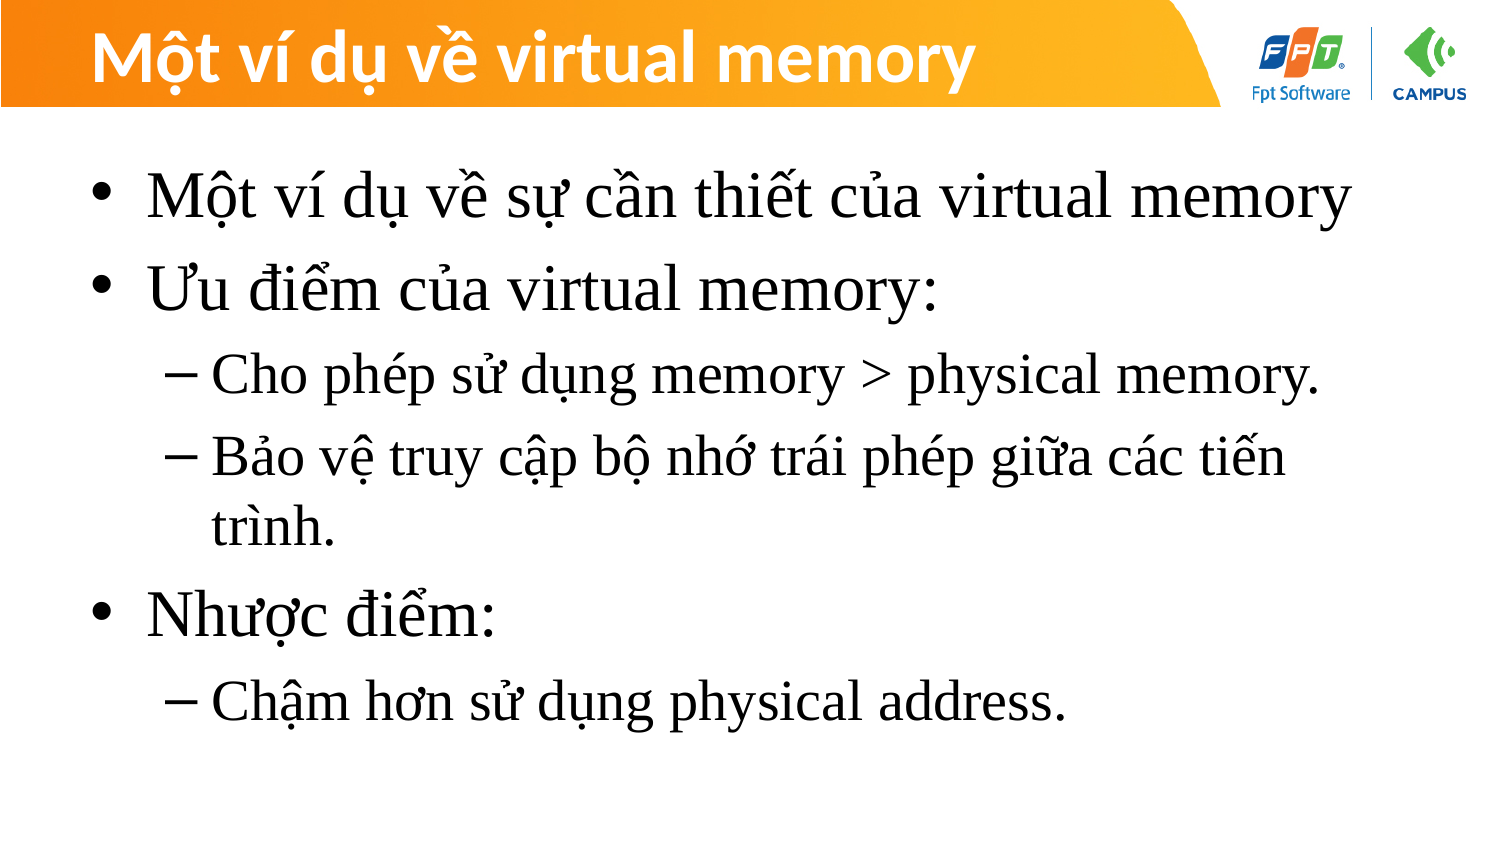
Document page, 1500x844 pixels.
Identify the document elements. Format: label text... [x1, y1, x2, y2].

list Một ví dụ về sự cần thiết của virtual memory Ưu điểm của virtual memory: Cho phép sử dụng memory > physical memory. Bảo vệ truy cập bộ nhớ trái phép giữa các tiến trình. Nhược điểm: Chậm hơn sử dụng physical address. [75, 142, 1425, 754]
picture [1, 0, 1499, 844]
title Một ví dụ về virtual memory [75, 0, 1176, 106]
